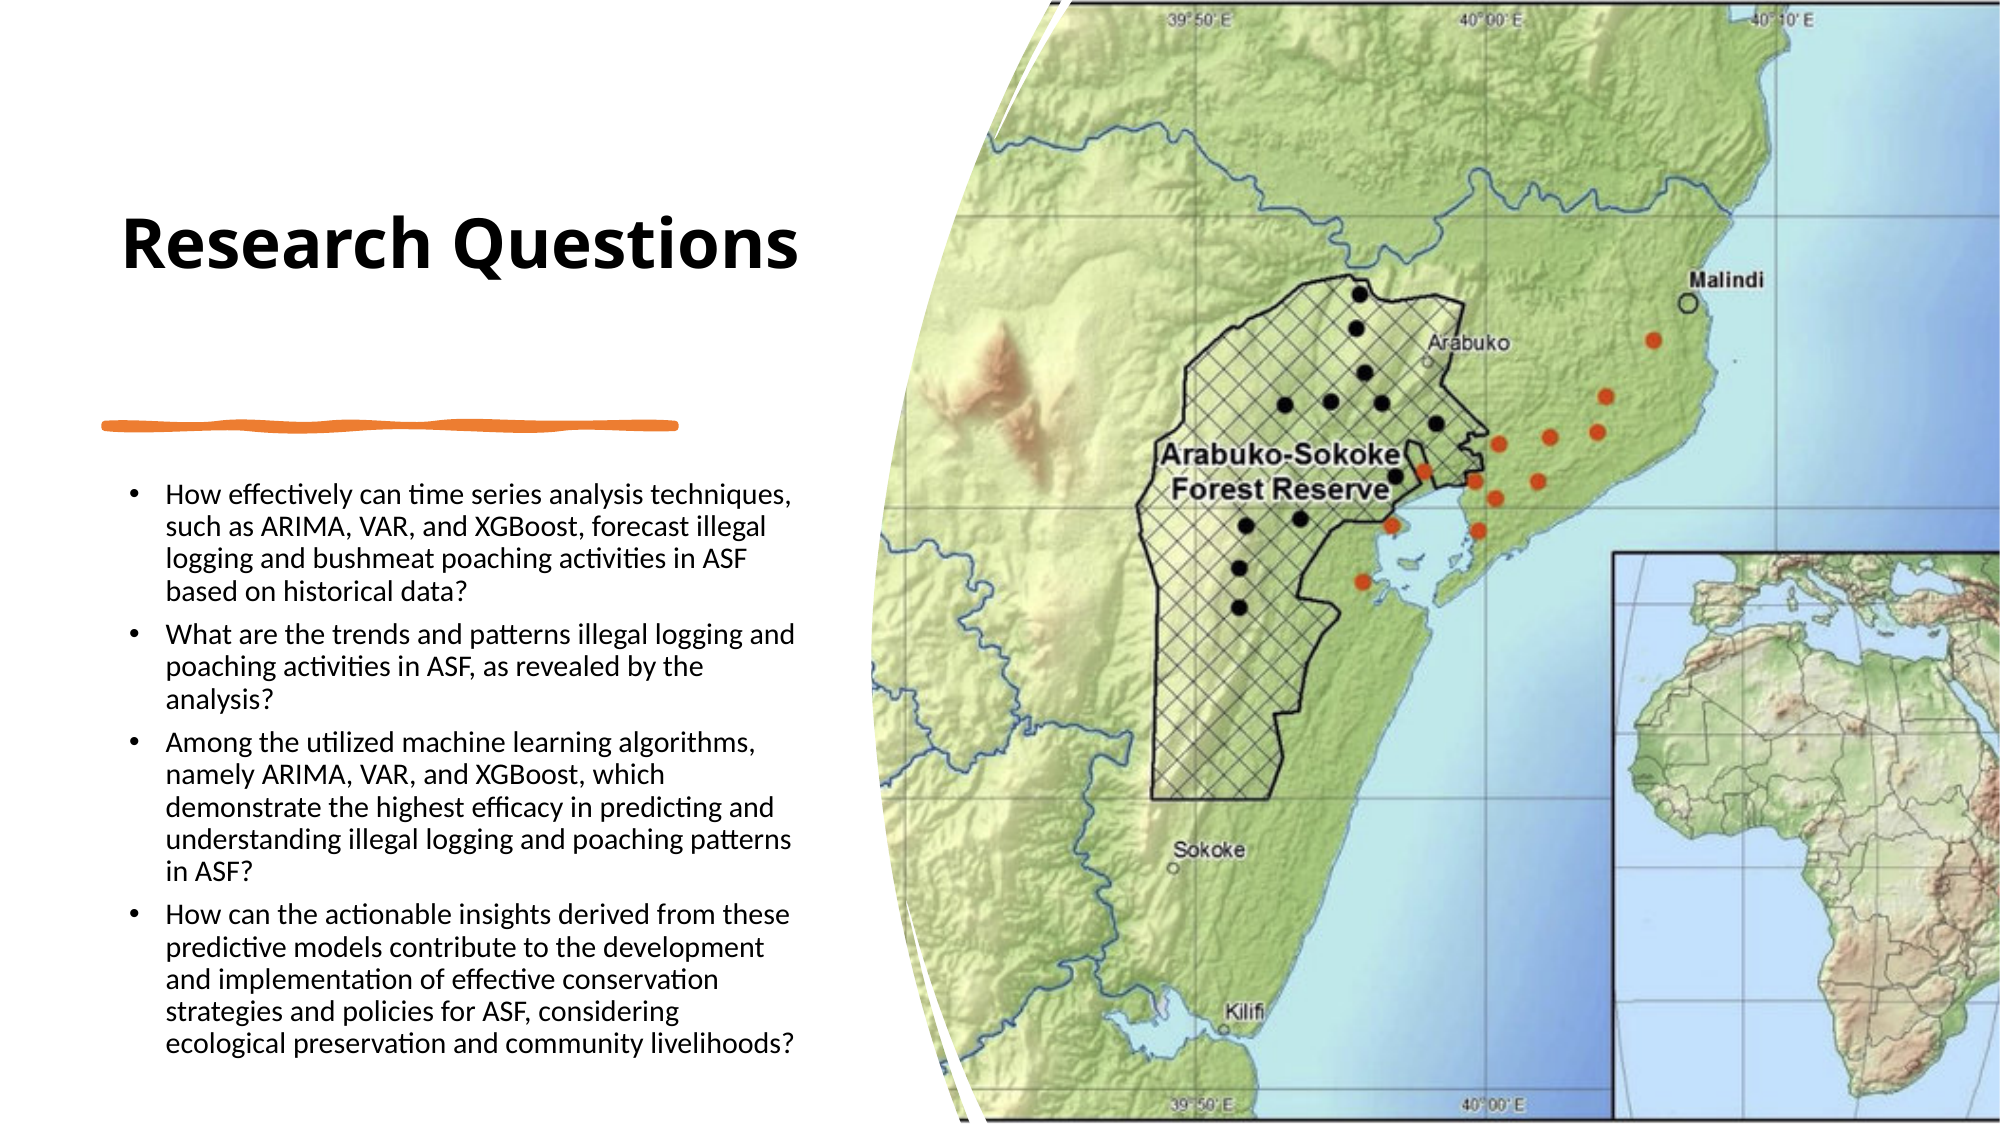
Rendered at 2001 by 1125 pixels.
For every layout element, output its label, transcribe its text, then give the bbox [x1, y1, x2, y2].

text_box [103, 421, 676, 431]
text_box How effectively can time series analysis techniques, such as ARIMA, VAR, and XGBoost, forecast illegal logging and bushmeat poaching activities in ASF based on historical data? What are the trends and patterns illegal logging and poaching activities in ASF, as revealed by the analysis? Among the utilized machine learning algorithms, namely ARIMA, VAR, and XGBoost, which demonstrate the highest efficacy in predicting and understanding illegal logging and poaching patterns in ASF? How can the actionable insights derived from these predictive models contribute to the development and implementation of effective conservation strategies and policies for ASF, considering ecological preservation and community livelihoods? [105, 471, 822, 1072]
text_box [0, 0, 871, 1125]
title Research Questions [105, 53, 822, 375]
picture [871, 0, 2000, 1125]
